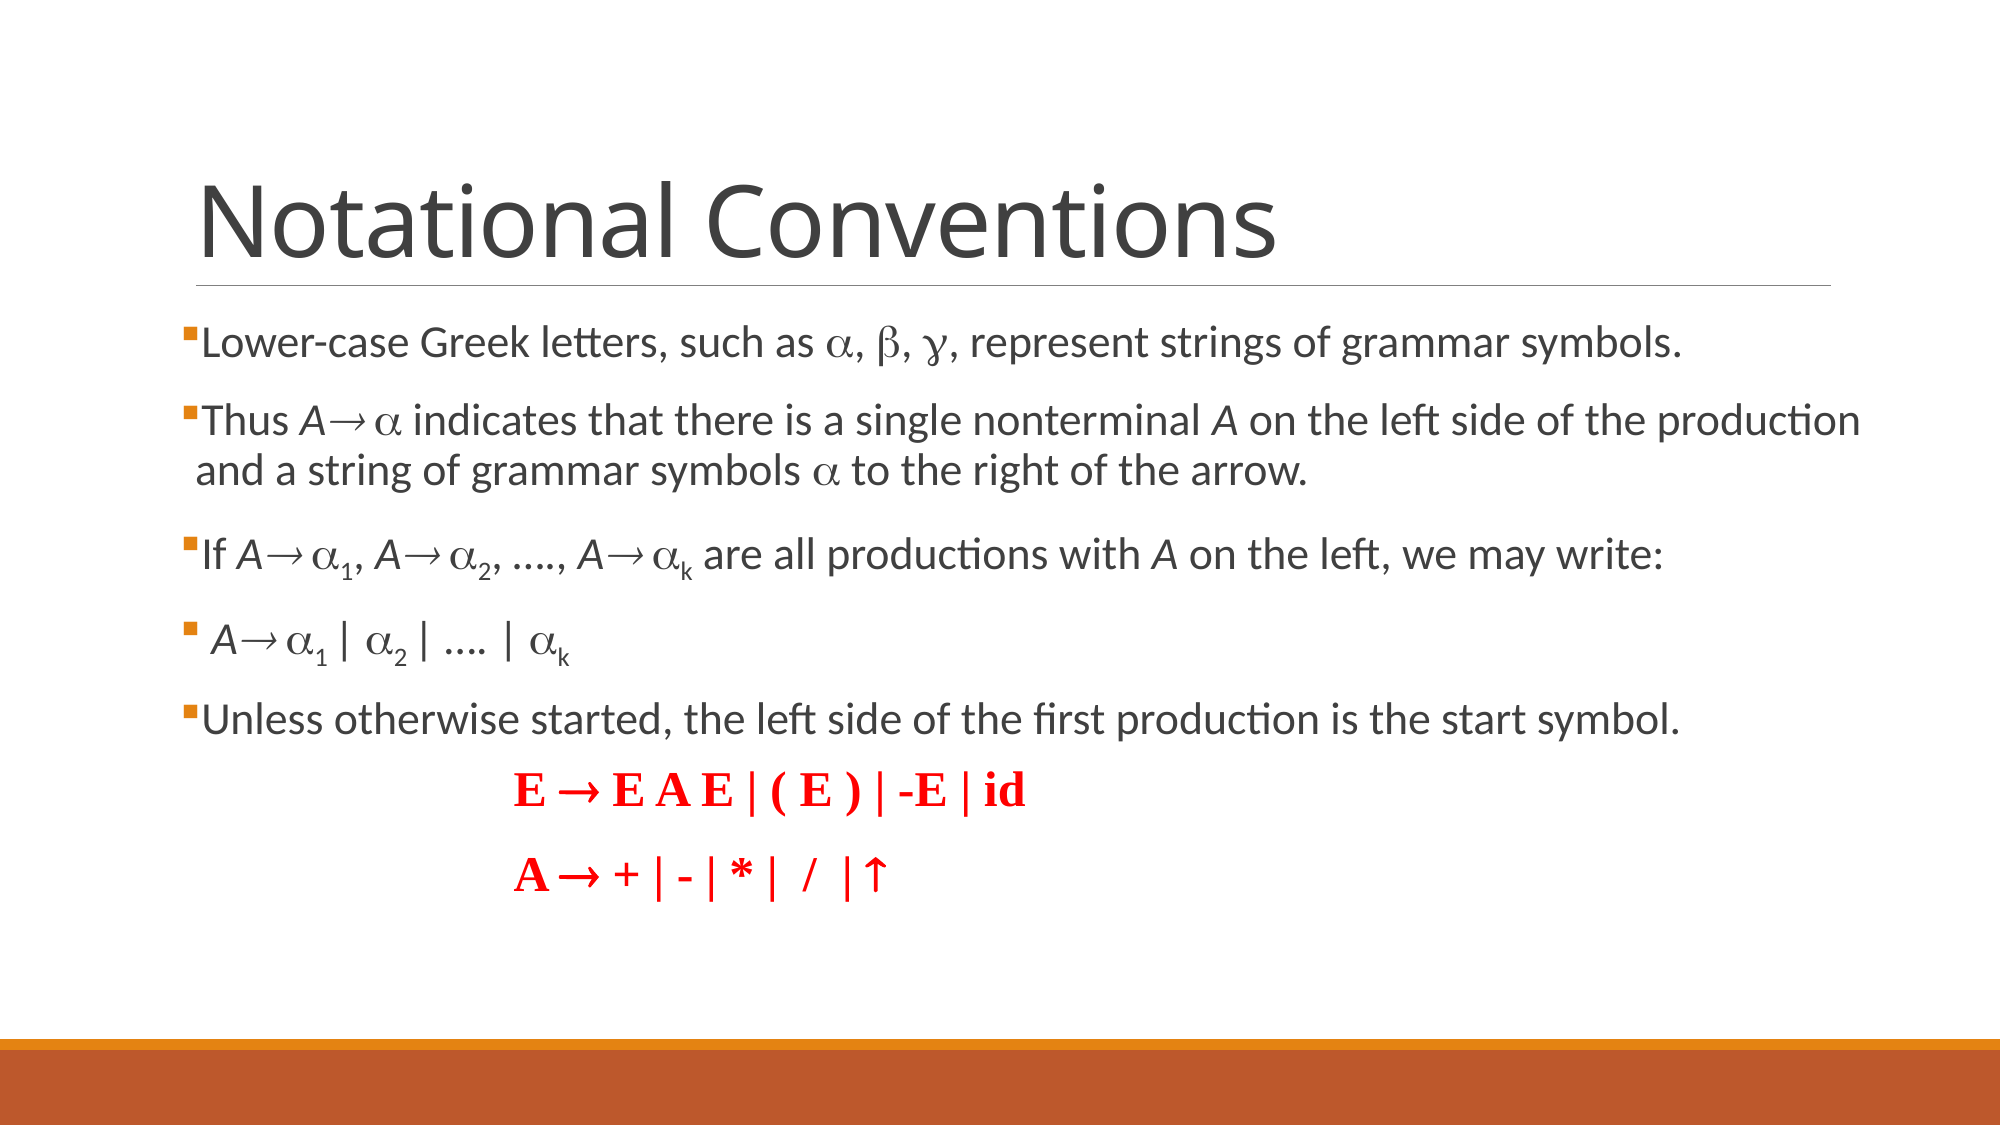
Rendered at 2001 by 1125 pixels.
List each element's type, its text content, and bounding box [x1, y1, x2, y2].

text_box E  E A E | ( E ) | -E | id A  + | - | * | / |  [498, 749, 1512, 909]
list Lower-case Greek letters, such as , , , represent strings of grammar symbols. Thus A  indicates that there is a single nonterminal A on the left side of the production and a string of grammar symbols  to the right of the arrow. If A 1, A 2, …., A k are all productions with A on the left, we may write: A 1 | 2 | …. | k Unless otherwise started, the left side of the first production is the start symbol. [180, 310, 1904, 1125]
title Notational Conventions [180, 47, 1830, 285]
